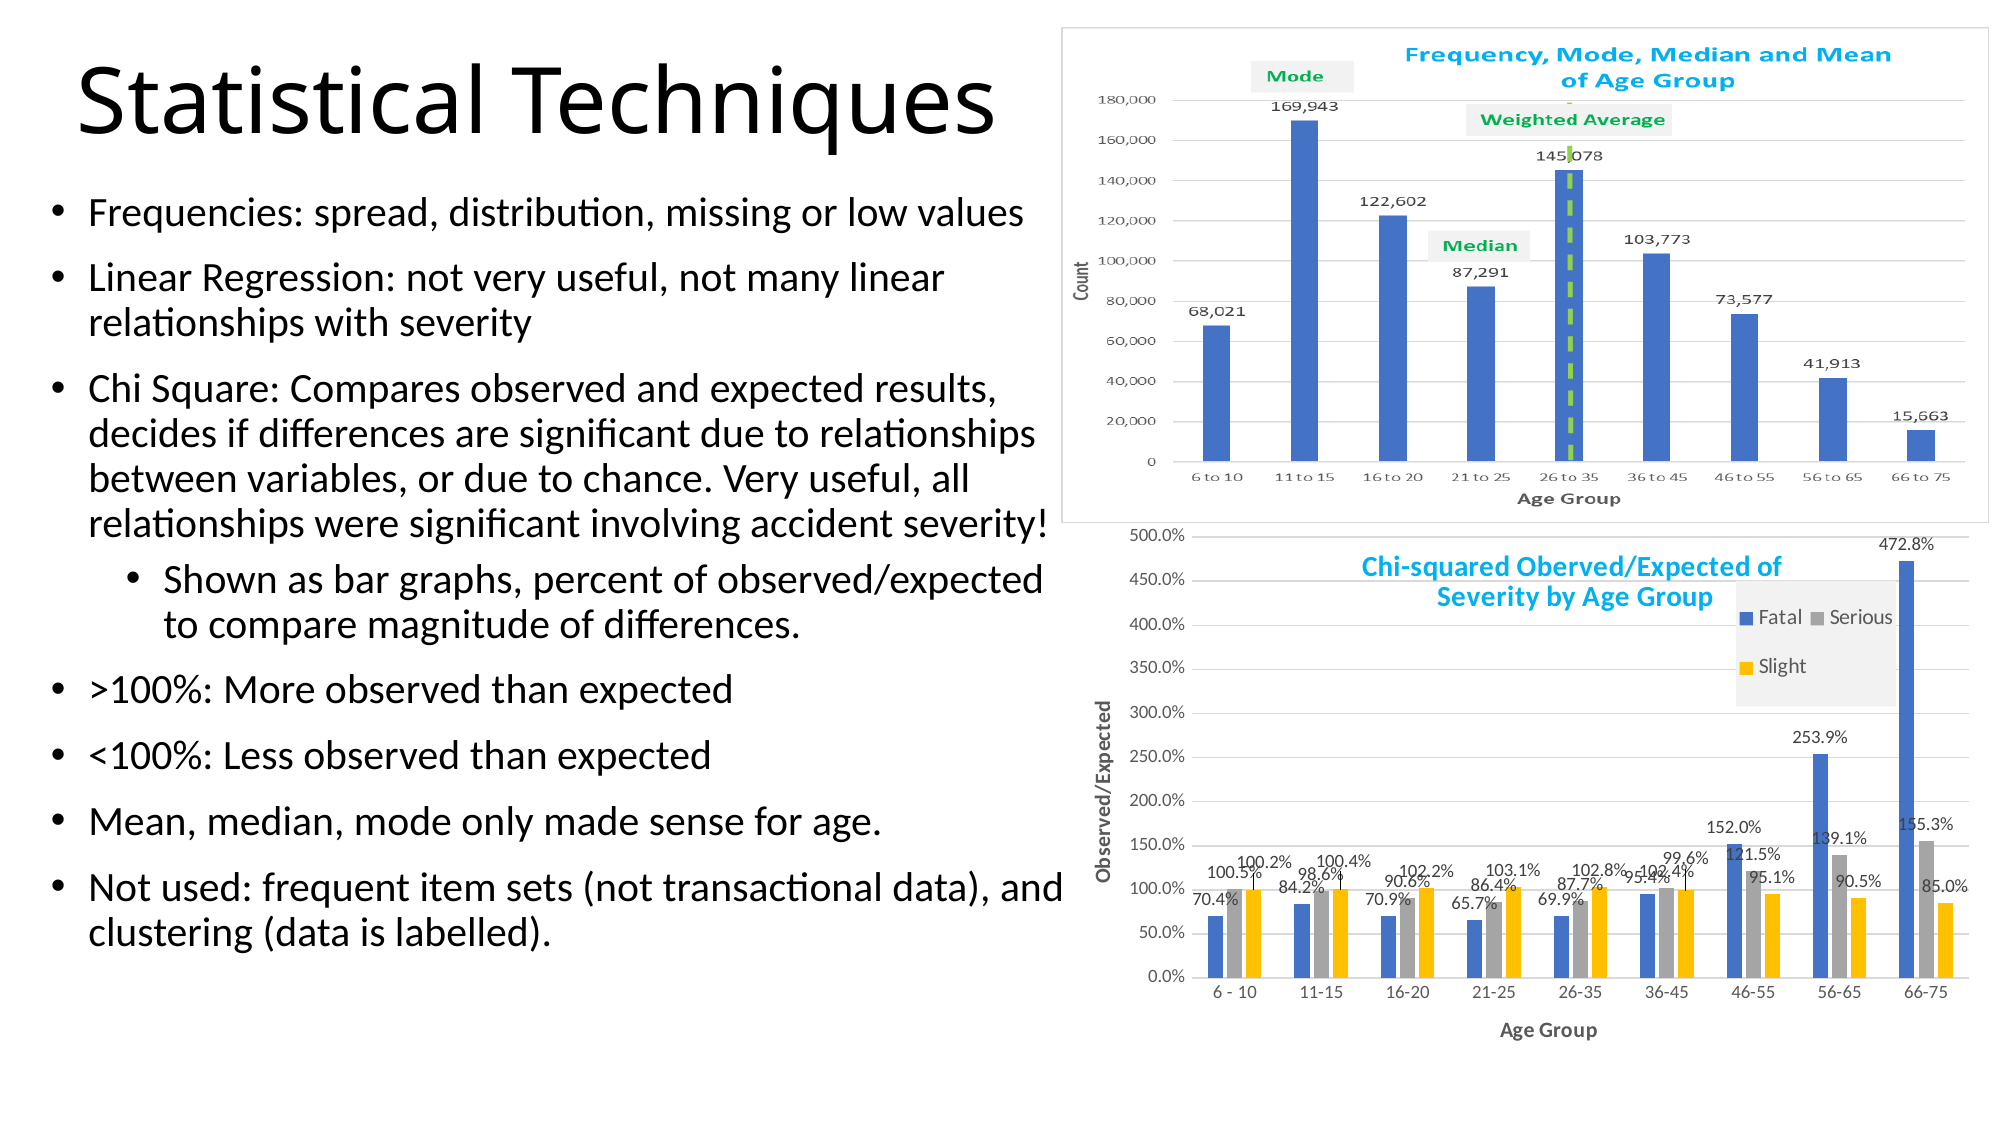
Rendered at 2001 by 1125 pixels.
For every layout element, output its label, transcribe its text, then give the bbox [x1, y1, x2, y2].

picture [1061, 27, 1990, 523]
list Frequencies: spread, distribution, missing or low values Linear Regression: not very useful, not many linear relationships with severity Chi Square: Compares observed and expected results, decides if differences are significant due to relationships between variables, or due to chance. Very useful, all relationships were significant involving accident severity! Shown as bar graphs, percent of observed/expected to compare magnitude of differences. >100%: More observed than expected <100%: Less observed than expected Mean, median, mode only made sense for age. Not used: frequent item sets (not transactional data), and clustering (data is labelled). [35, 182, 1061, 897]
title Statistical Techniques [61, 0, 1787, 182]
chart [1061, 523, 1990, 1052]
